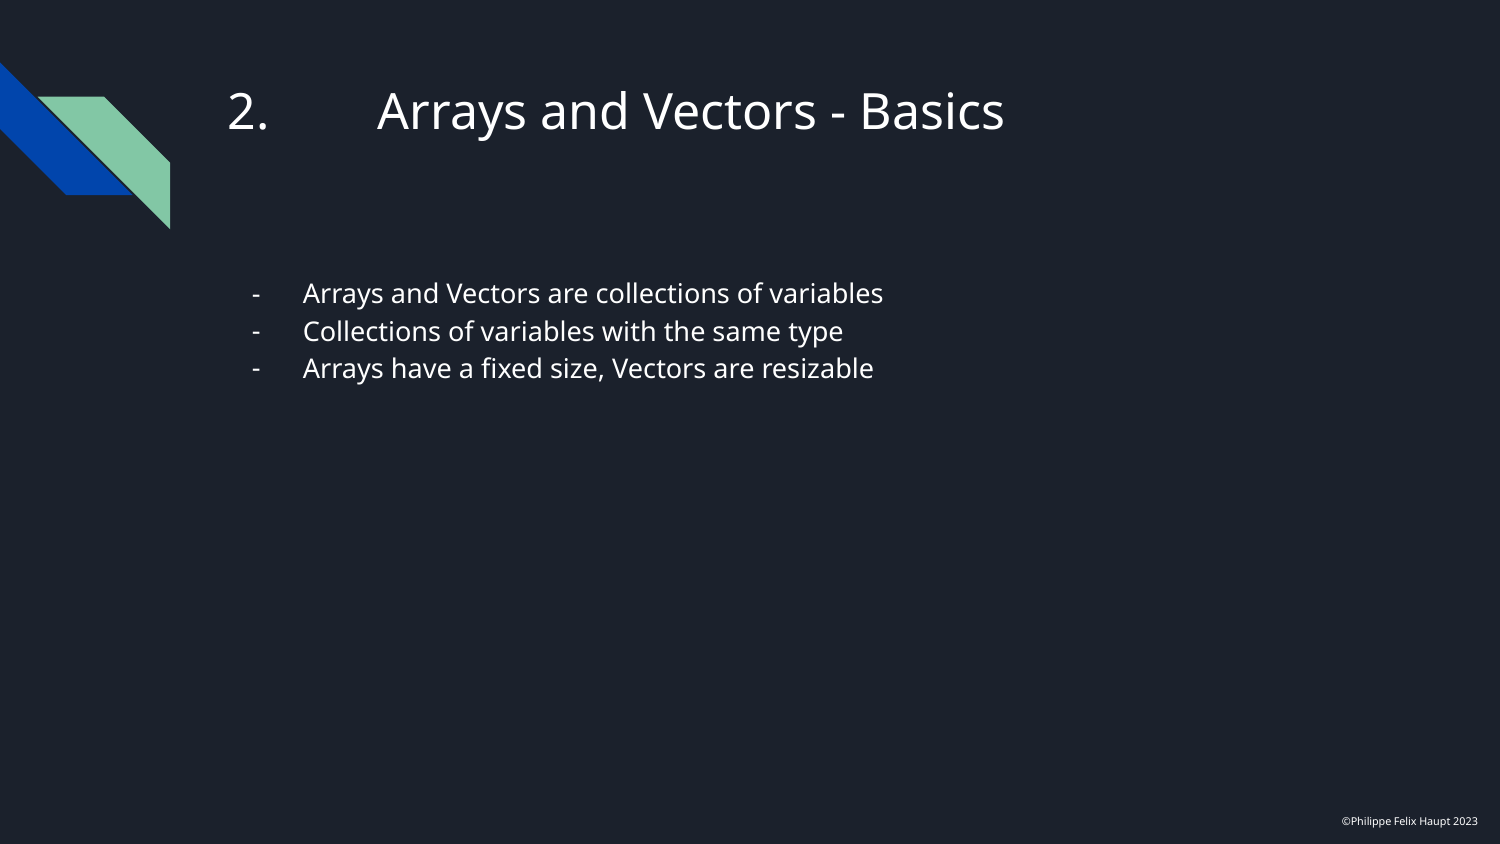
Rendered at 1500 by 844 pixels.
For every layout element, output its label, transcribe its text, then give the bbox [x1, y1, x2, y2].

list Arrays and Vectors are collections of variables Collections of variables with the same type Arrays have a fixed size, Vectors are resizable [212, 257, 1368, 790]
subtitle ©Philippe Felix Haupt 2023 [1326, 801, 1500, 844]
title 2. Arrays and Vectors - Basics [212, 64, 1368, 215]
